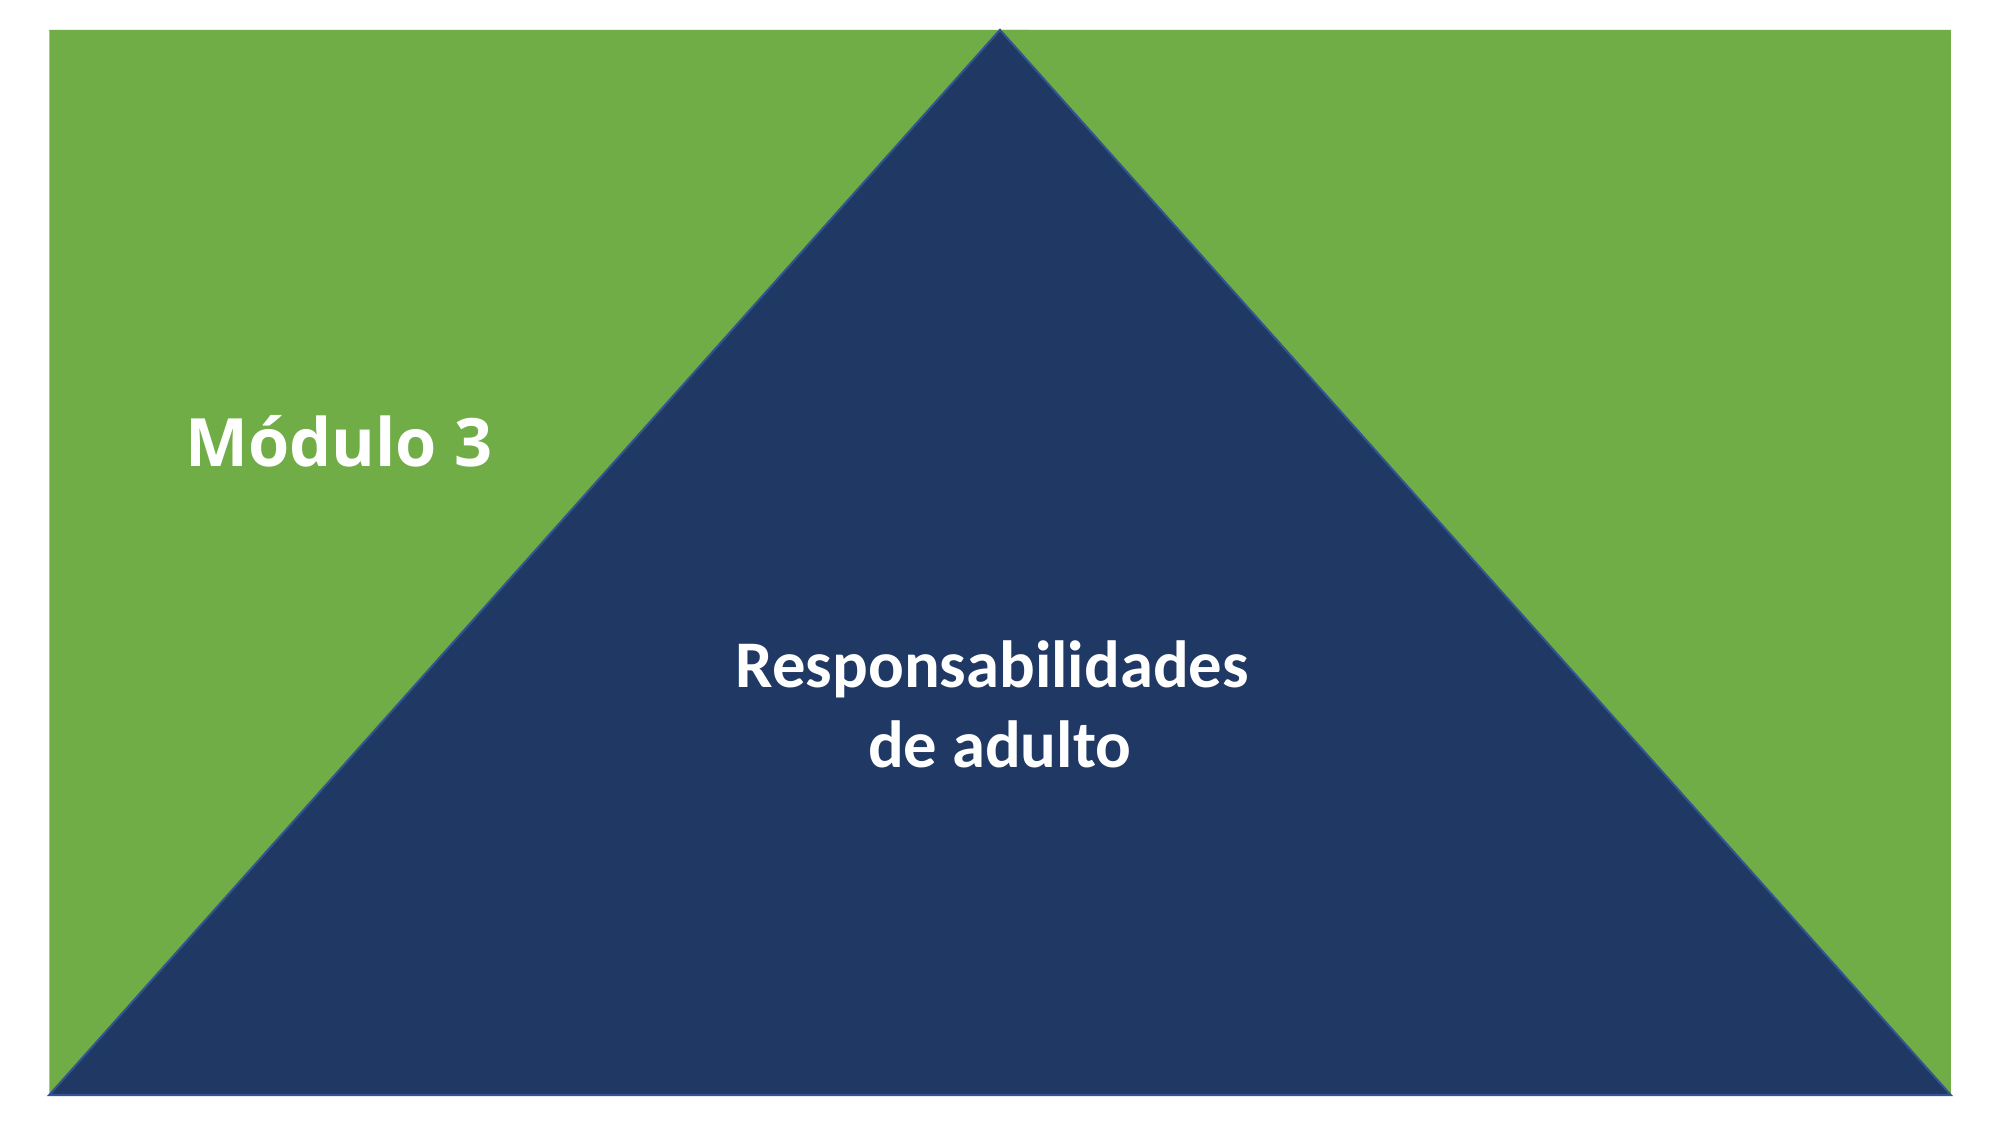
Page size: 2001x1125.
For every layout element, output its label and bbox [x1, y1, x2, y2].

text_box [49, 29, 1951, 1095]
